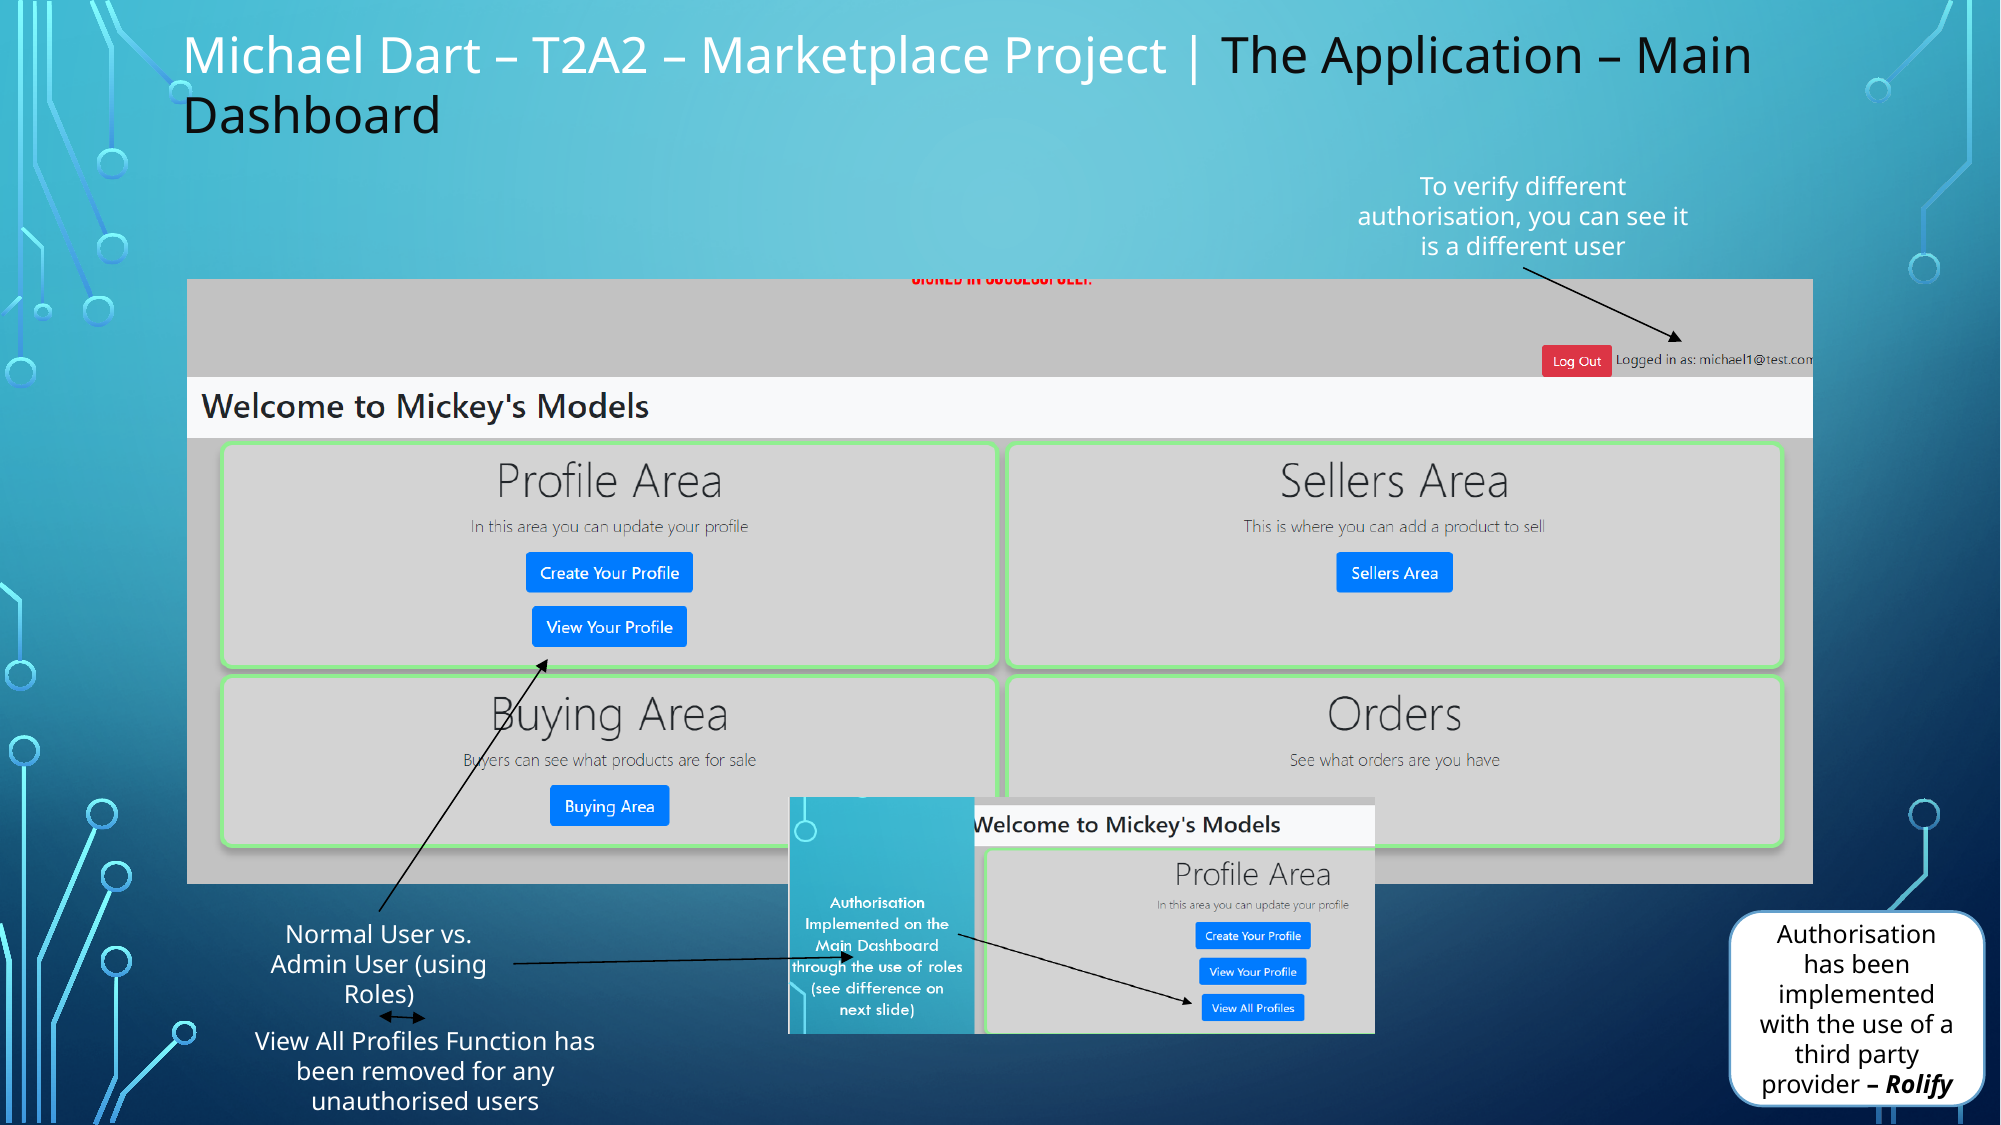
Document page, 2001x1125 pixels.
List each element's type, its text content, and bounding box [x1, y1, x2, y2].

text_box To verify different authorisation, you can see it is a different user [1332, 163, 1714, 268]
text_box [1523, 240, 1683, 342]
text_box View All Profiles Function has been removed for any unauthorised users [210, 1018, 641, 1123]
picture [187, 279, 1813, 1035]
text_box Normal User vs. Admin User (using Roles) [244, 911, 514, 1017]
text_box Authorisation has been implemented with the use of a third party provider – Rolify [1728, 910, 1986, 1108]
text_box Michael Dart – T2A2 – Marketplace Project | The Application – Main Dashboard [168, 16, 1832, 151]
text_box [378, 986, 426, 1019]
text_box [378, 658, 548, 912]
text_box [513, 949, 854, 958]
